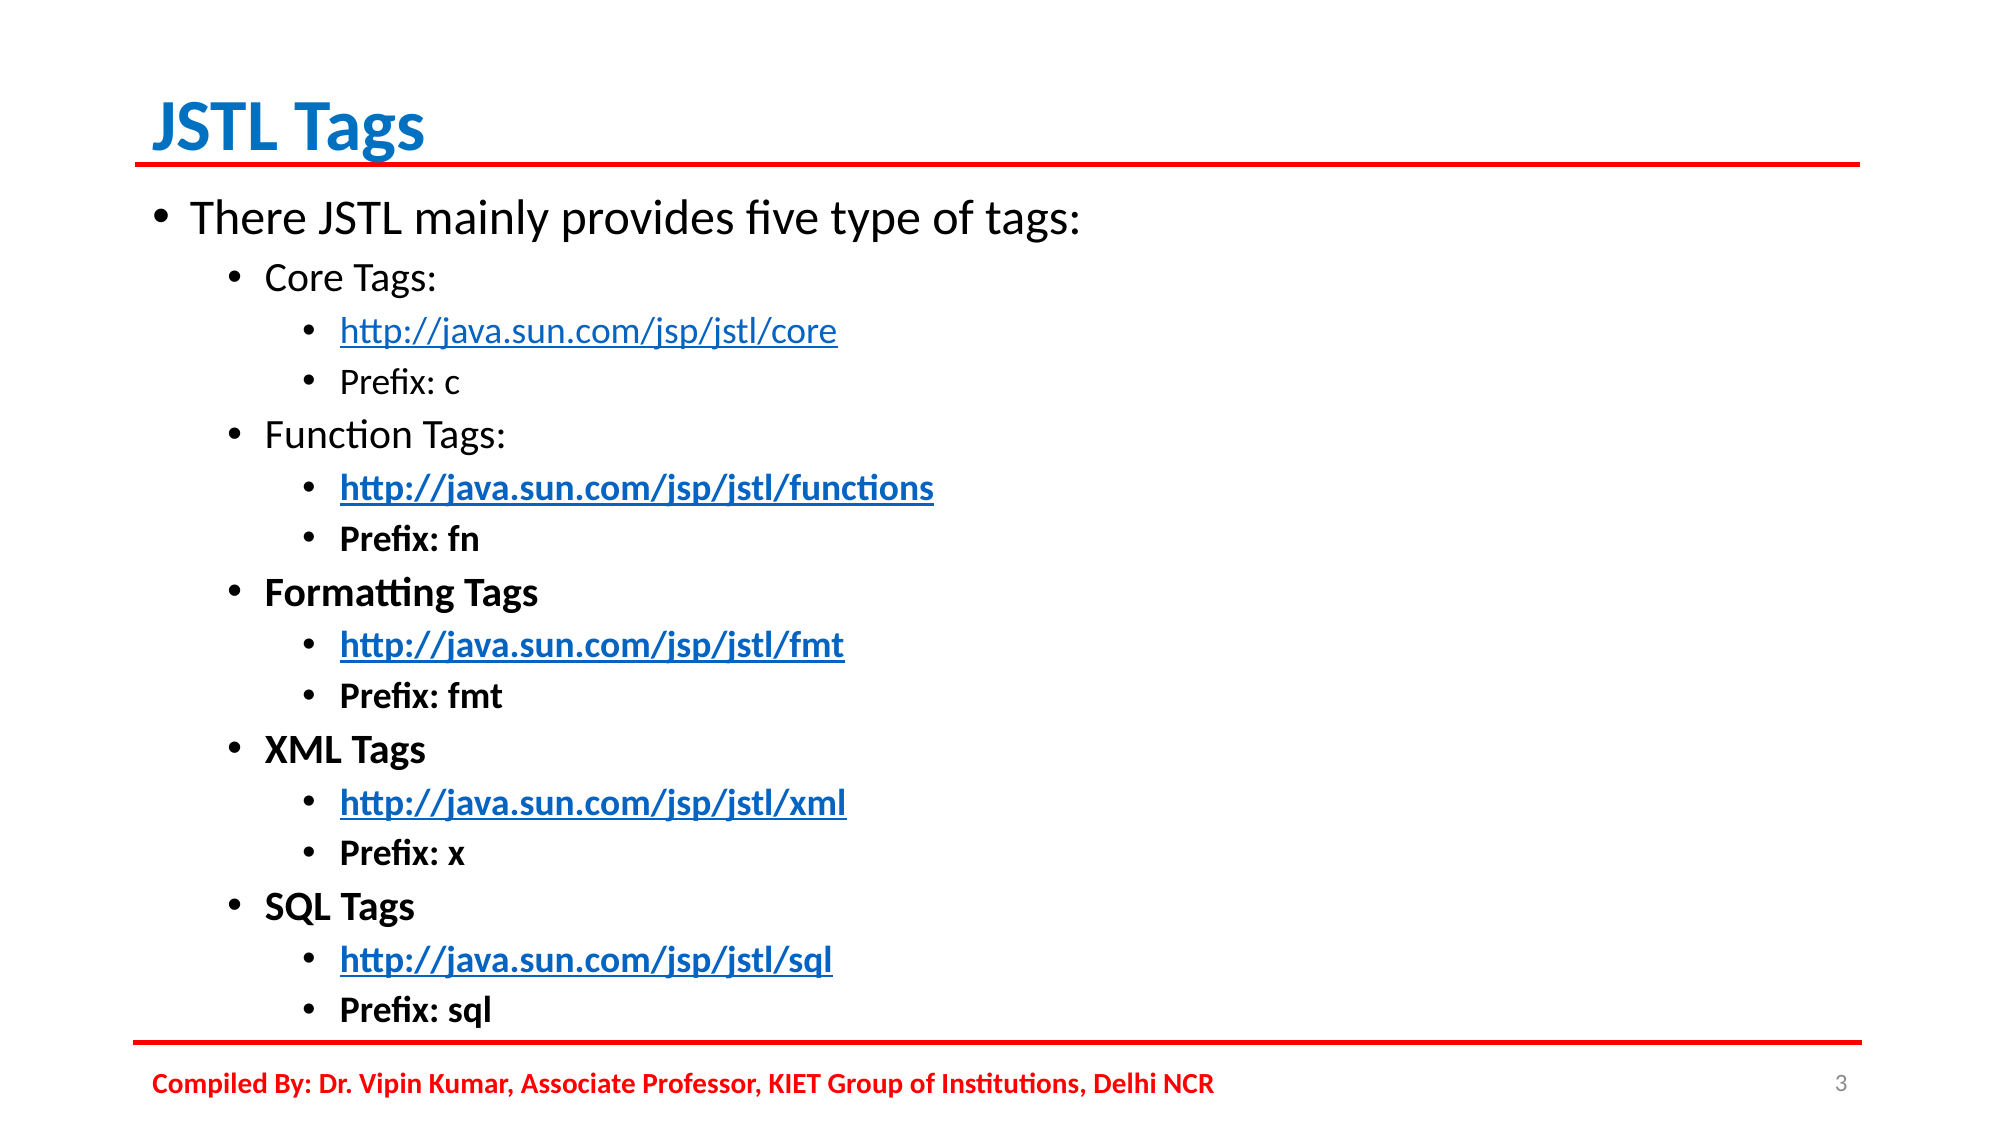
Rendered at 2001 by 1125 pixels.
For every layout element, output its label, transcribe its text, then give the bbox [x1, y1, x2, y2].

title JSTL Tags [137, 59, 1863, 183]
slide_number 3 [1694, 1051, 1863, 1112]
footer Compiled By: Dr. Vipin Kumar, Associate Professor, KIET Group of Institutions, Delhi NCR [137, 1051, 1658, 1112]
list There JSTL mainly provides five type of tags: Core Tags: http://java.sun.com/jsp/jstl/core Prefix: c Function Tags: http://java.sun.com/jsp/jstl/functions Prefix: fn Formatting Tags http://java.sun.com/jsp/jstl/fmt Prefix: fmt XML Tags http://java.sun.com/jsp/jstl/xml Prefix: x SQL Tags http://java.sun.com/jsp/jstl/sql Prefix: sql [137, 183, 1863, 1052]
